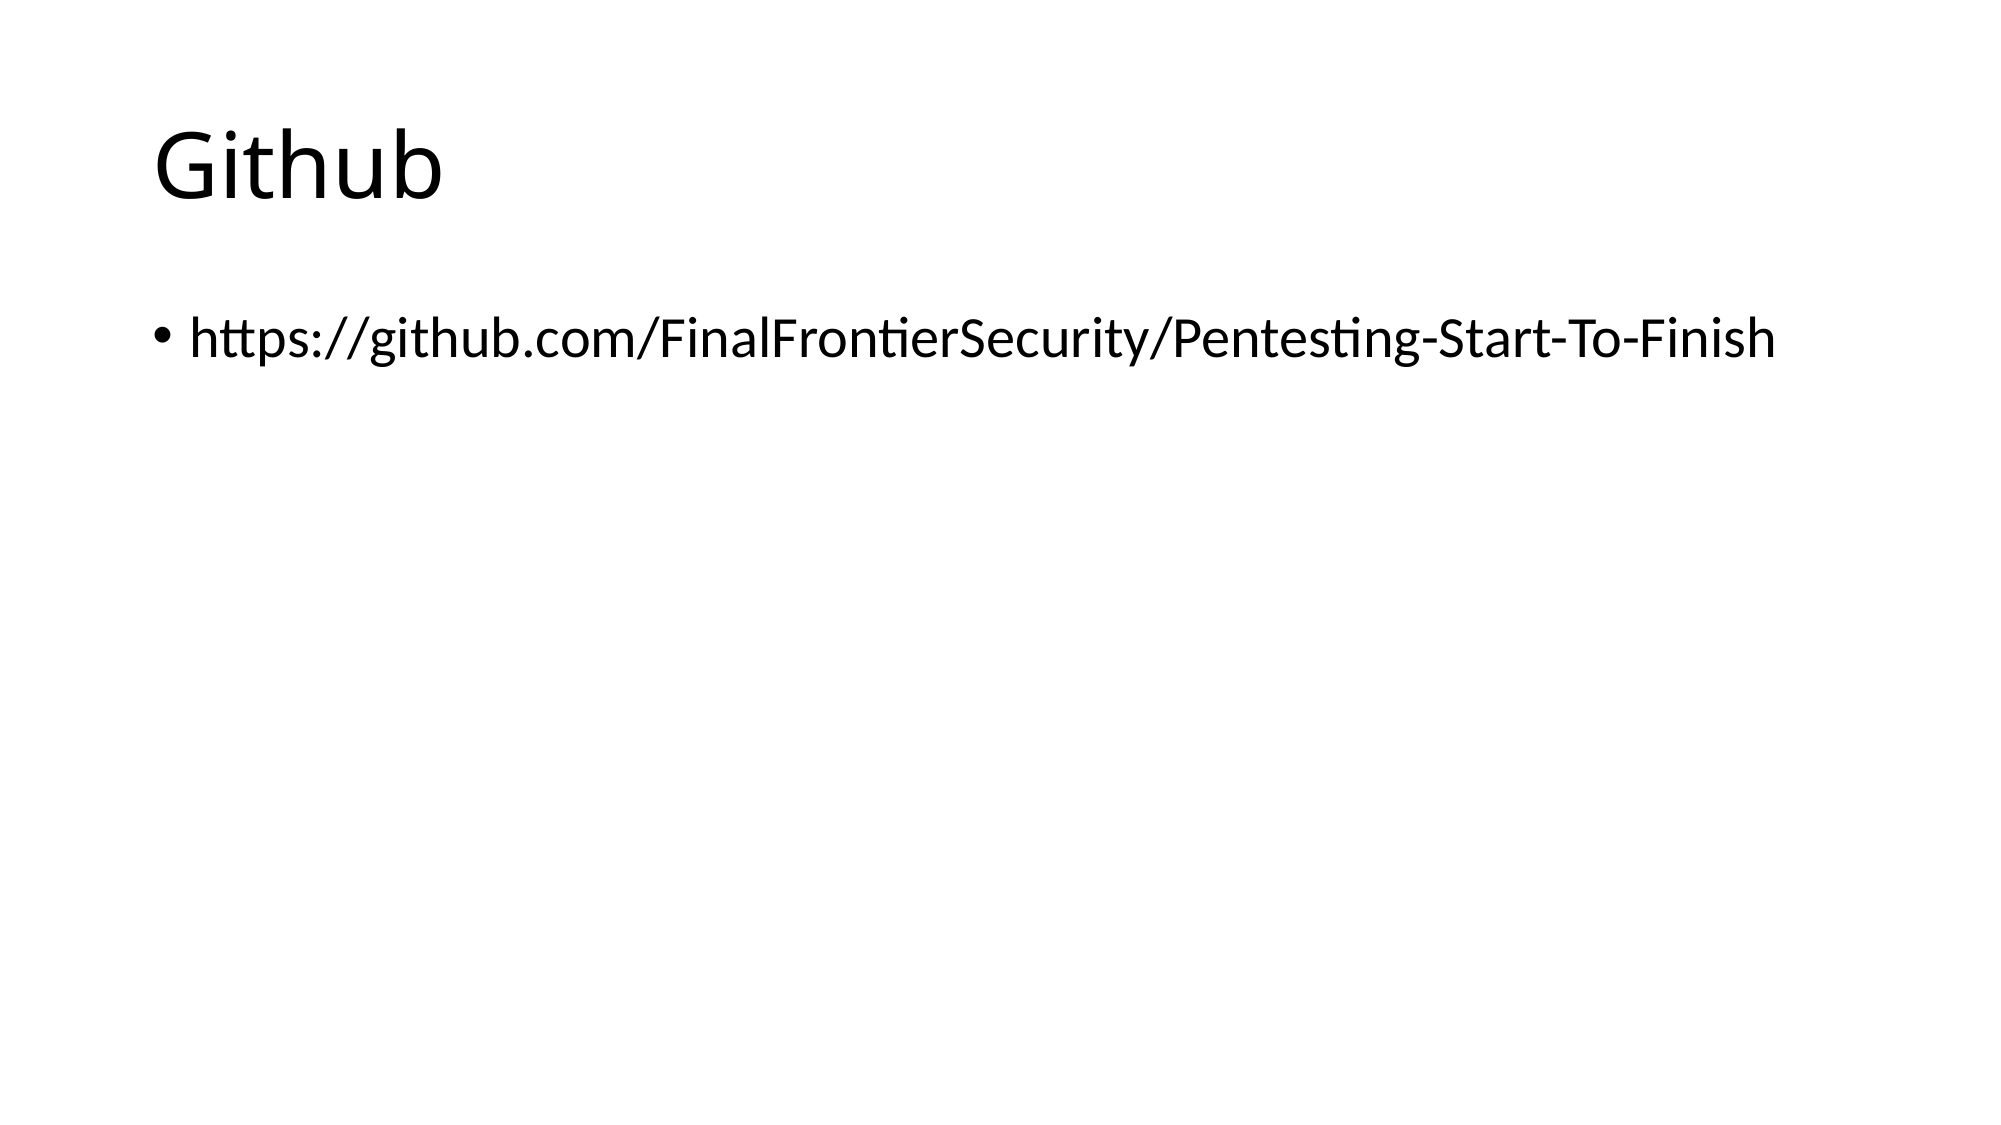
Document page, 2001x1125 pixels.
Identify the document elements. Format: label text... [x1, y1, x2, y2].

title Github [137, 59, 1863, 278]
list https://github.com/FinalFrontierSecurity/Pentesting-Start-To-Finish [137, 299, 1863, 1014]
